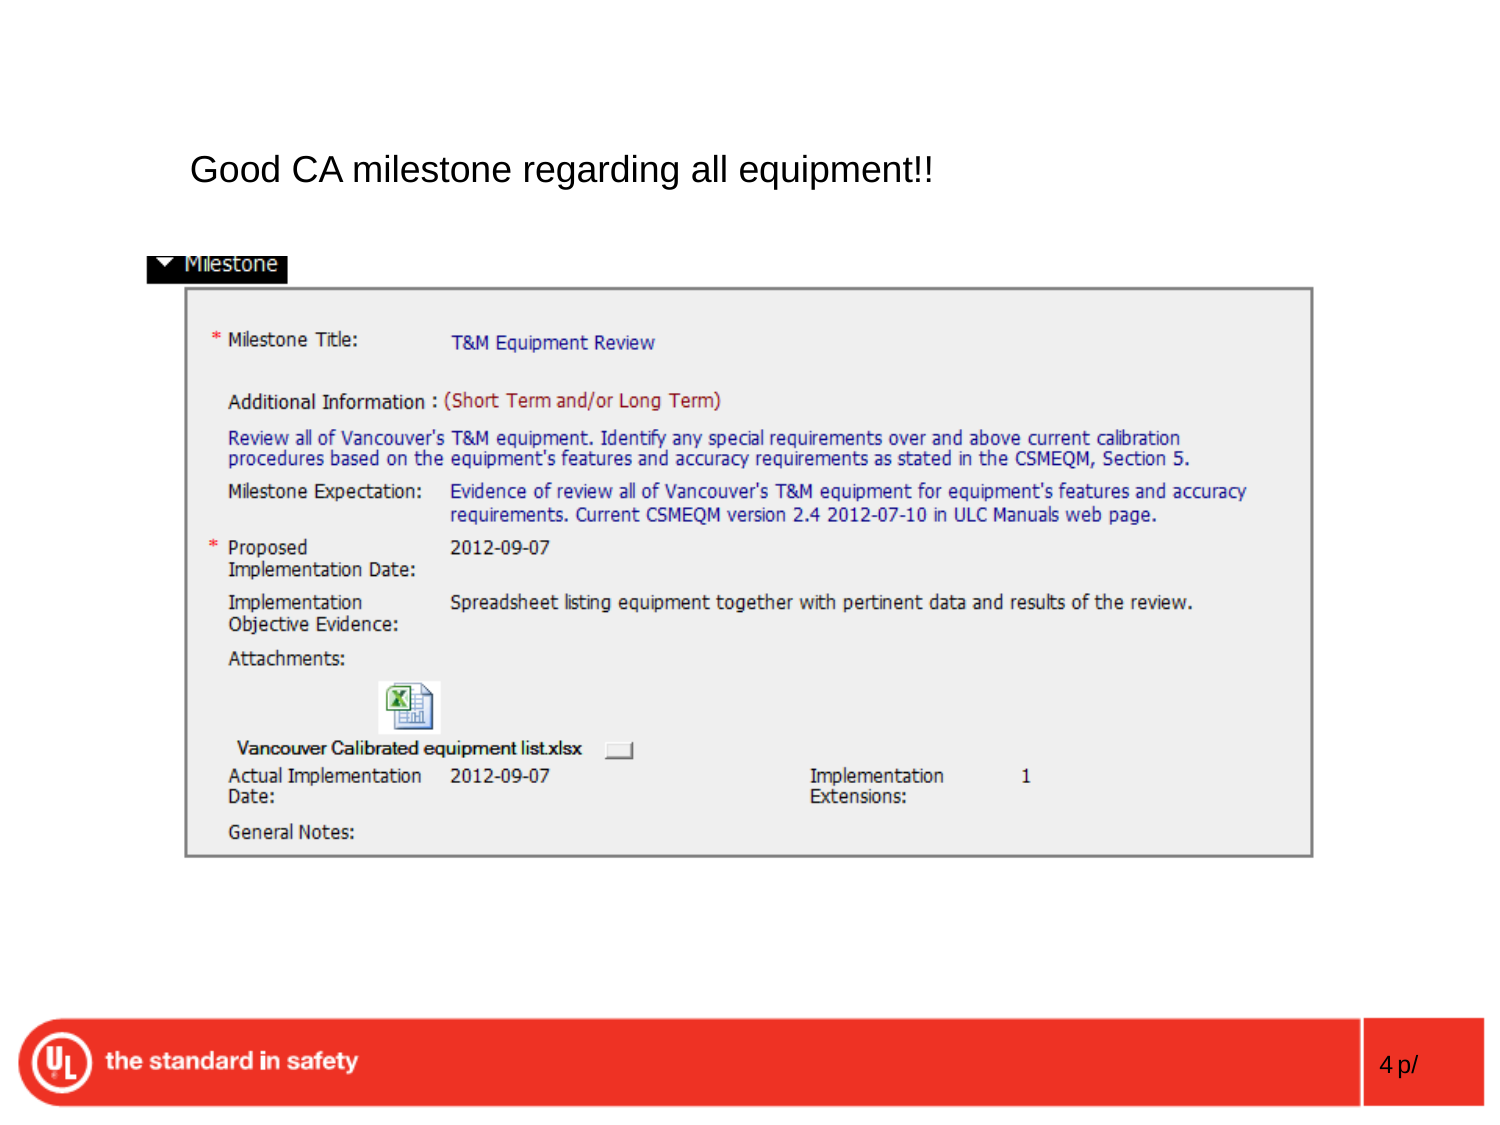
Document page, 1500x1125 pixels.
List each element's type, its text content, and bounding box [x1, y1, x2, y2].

picture [0, 1001, 1500, 1125]
text_box Good CA milestone regarding all equipment!! [174, 137, 1188, 198]
picture [144, 255, 1356, 869]
